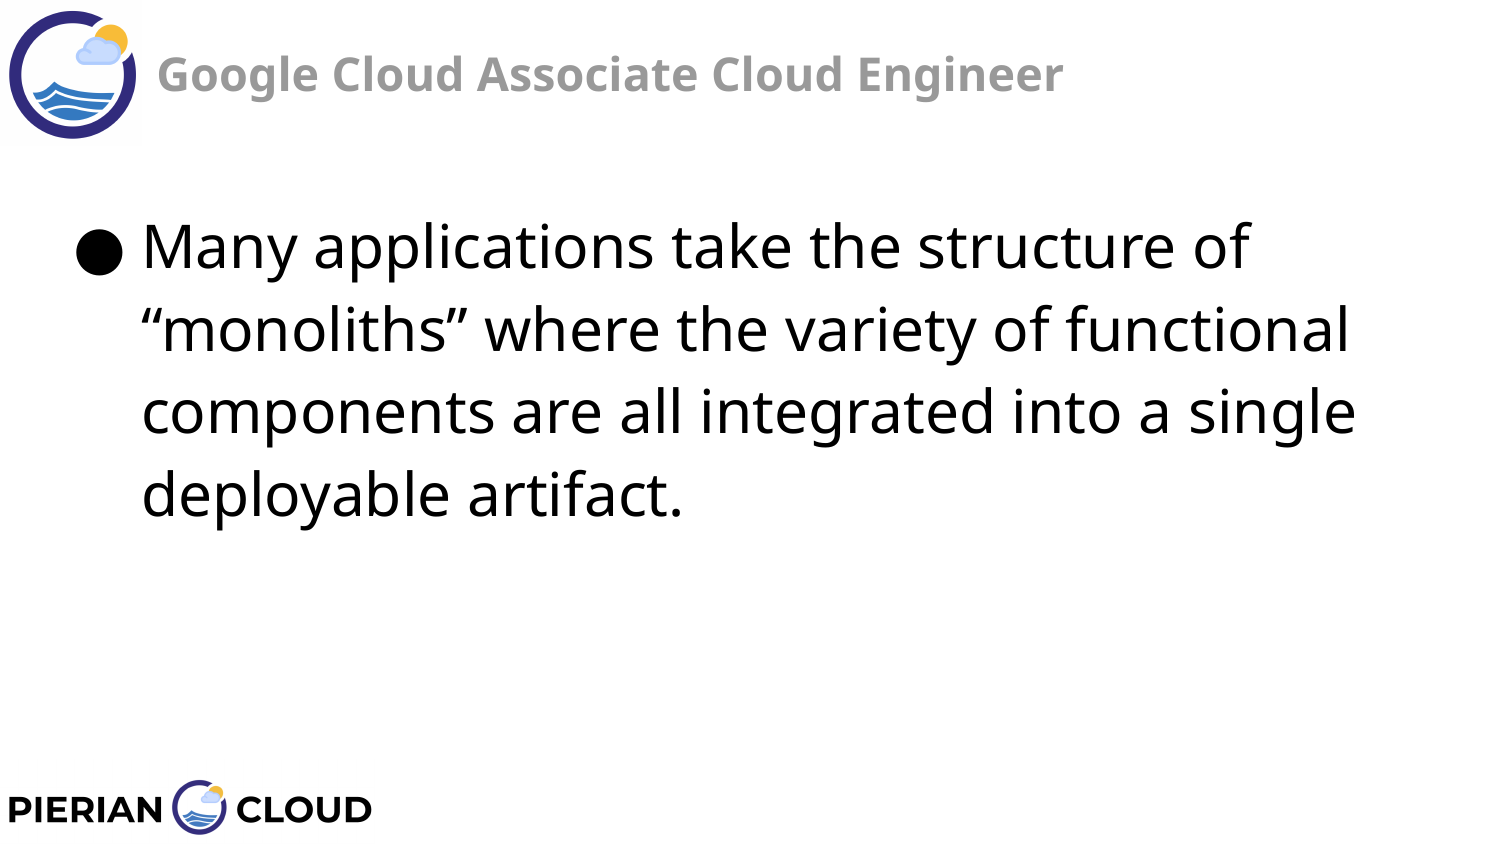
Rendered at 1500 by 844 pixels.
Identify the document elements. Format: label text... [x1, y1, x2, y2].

subtitle Many applications take the structure of “monoliths” where the variety of functional components are all integrated into a single deployable artifact. [51, 189, 1476, 750]
picture [0, 0, 142, 146]
title Google Cloud Associate Cloud Engineer [146, 25, 1420, 120]
picture [0, 758, 375, 844]
